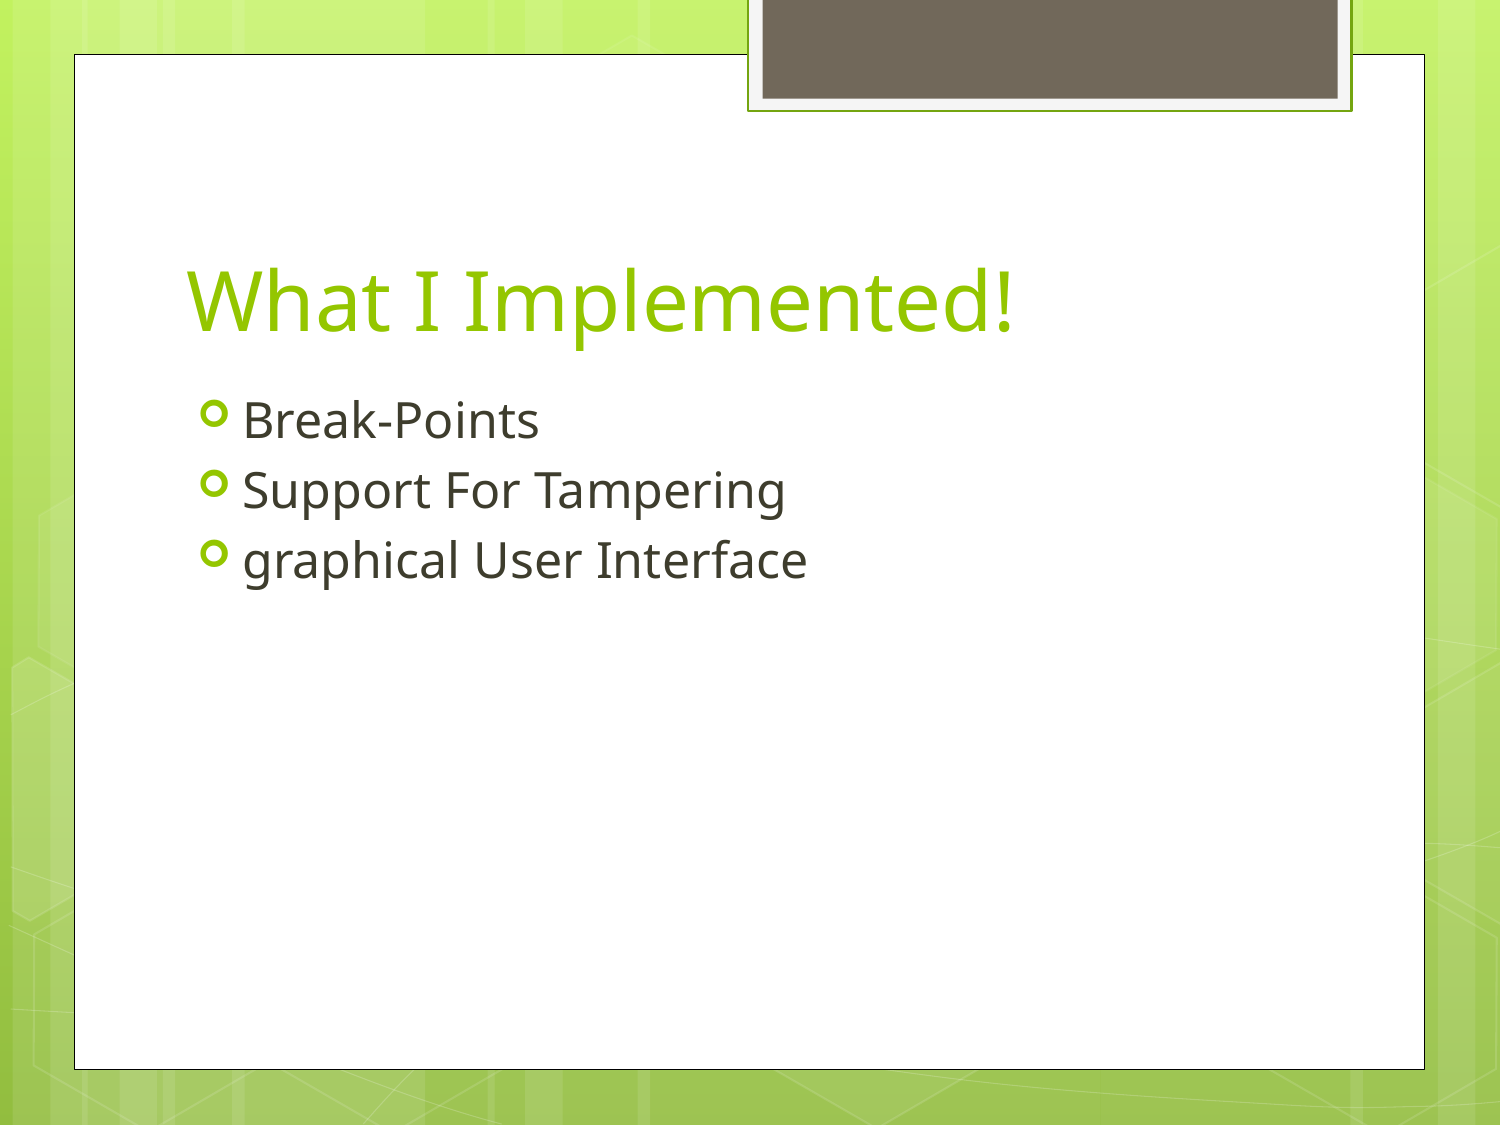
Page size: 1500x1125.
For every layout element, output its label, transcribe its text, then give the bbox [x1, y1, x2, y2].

list Break-Points Support For Tampering graphical User Interface [171, 381, 1283, 957]
title What I Implemented! [171, 168, 1324, 357]
